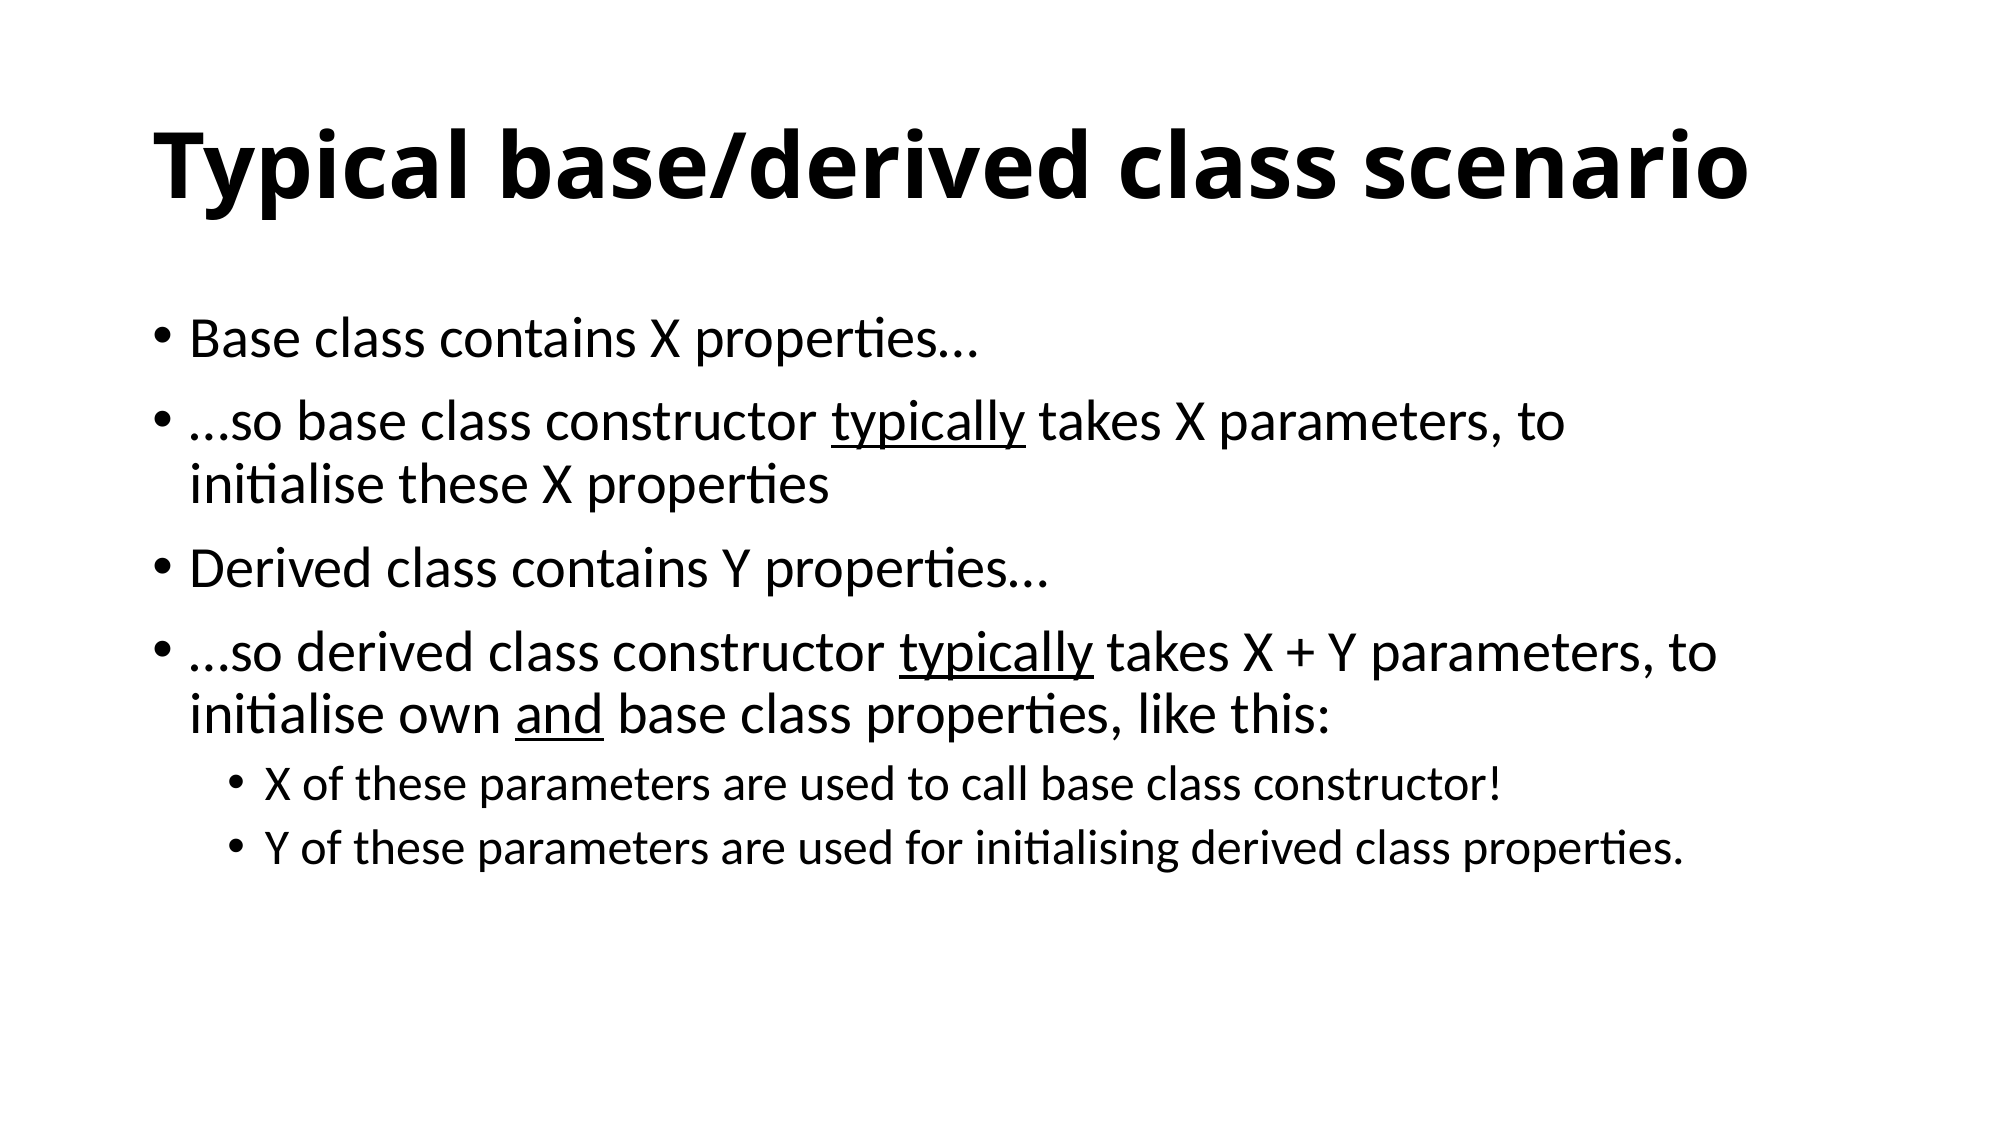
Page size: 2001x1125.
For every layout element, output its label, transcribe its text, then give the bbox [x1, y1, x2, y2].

list Base class contains X properties… …so base class constructor typically takes X parameters, to initialise these X properties Derived class contains Y properties… …so derived class constructor typically takes X + Y parameters, to initialise own and base class properties, like this: X of these parameters are used to call base class constructor! Y of these parameters are used for initialising derived class properties. [137, 299, 1757, 1014]
title Typical base/derived class scenario [137, 59, 1863, 278]
